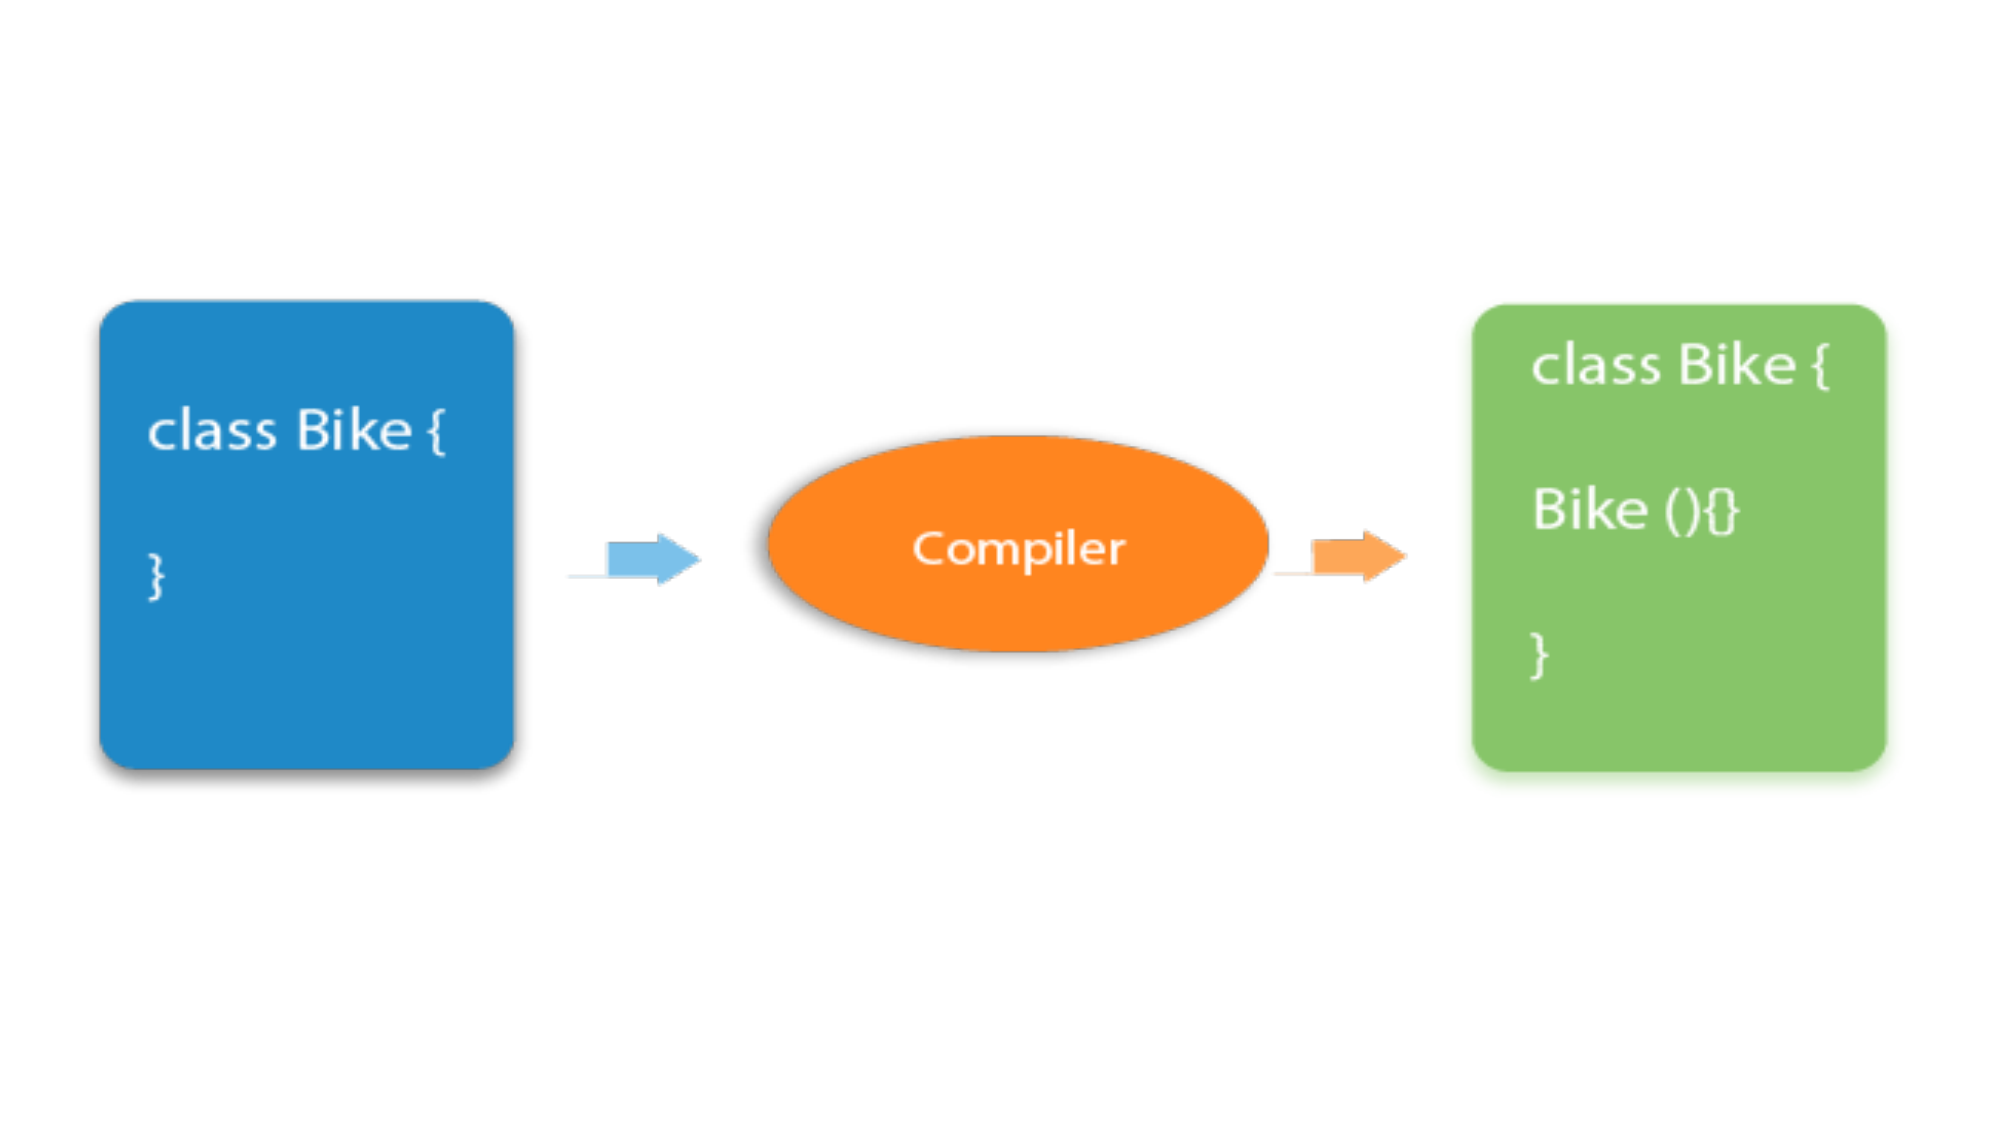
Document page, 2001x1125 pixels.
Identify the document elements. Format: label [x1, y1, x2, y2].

list [0, 213, 2000, 882]
